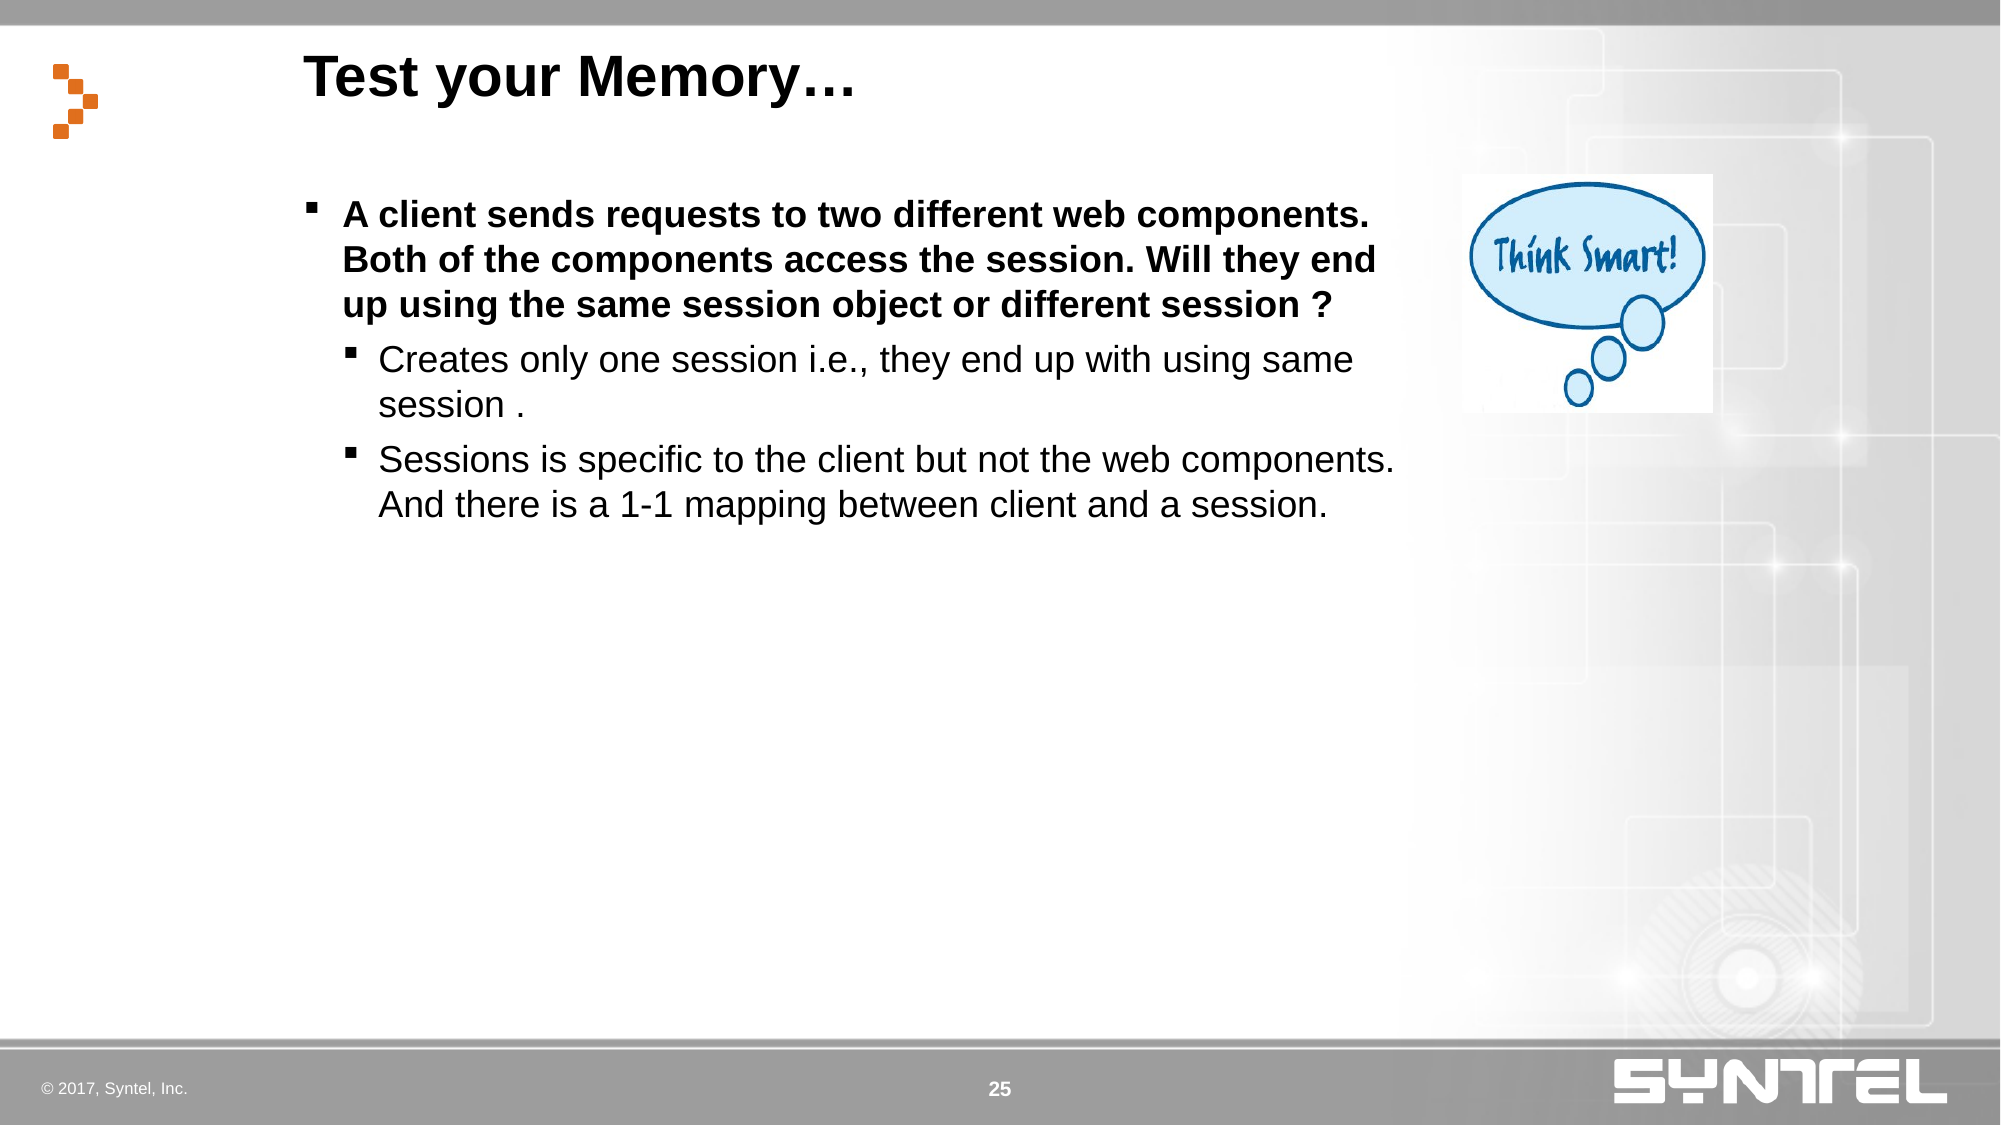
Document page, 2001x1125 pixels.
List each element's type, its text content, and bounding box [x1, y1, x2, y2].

title Test your Memory… [288, 4, 1750, 141]
list A client sends requests to two different web components. Both of the components access the session. Will they end up using the same session object or different session ? Creates only one session i.e., they end up with using same session . Sessions is specific to the client but not the web components. And there is a 1-1 mapping between client and a session. [288, 182, 1425, 997]
picture [0, 0, 2001, 1125]
